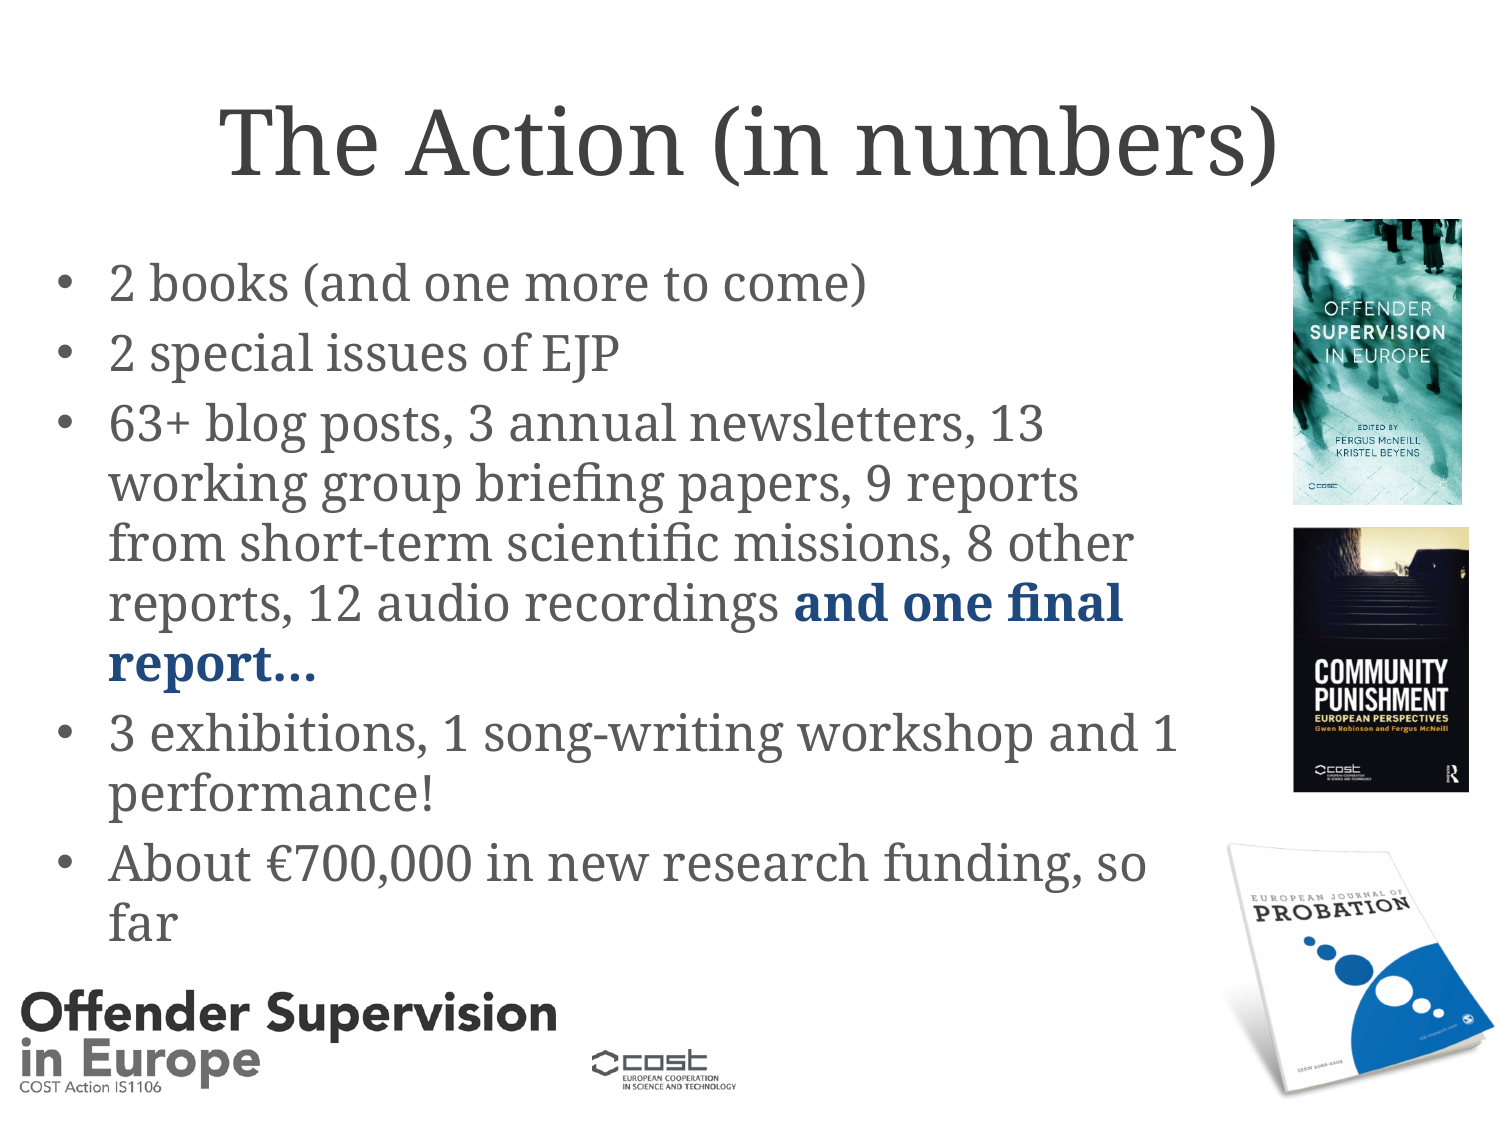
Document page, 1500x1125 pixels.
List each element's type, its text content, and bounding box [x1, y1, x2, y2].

title The Action (in numbers) [75, 45, 1425, 233]
picture [1293, 219, 1462, 505]
picture [1293, 526, 1469, 793]
picture [1197, 822, 1500, 1124]
list 2 books (and one more to come) 2 special issues of EJP 63+ blog posts, 3 annual newsletters, 13 working group briefing papers, 9 reports from short-term scientific missions, 8 other reports, 12 audio recordings and one final report… 3 exhibitions, 1 song-writing workshop and 1 performance! About €700,000 in new research funding, so far [41, 243, 1211, 965]
picture [17, 975, 741, 1104]
